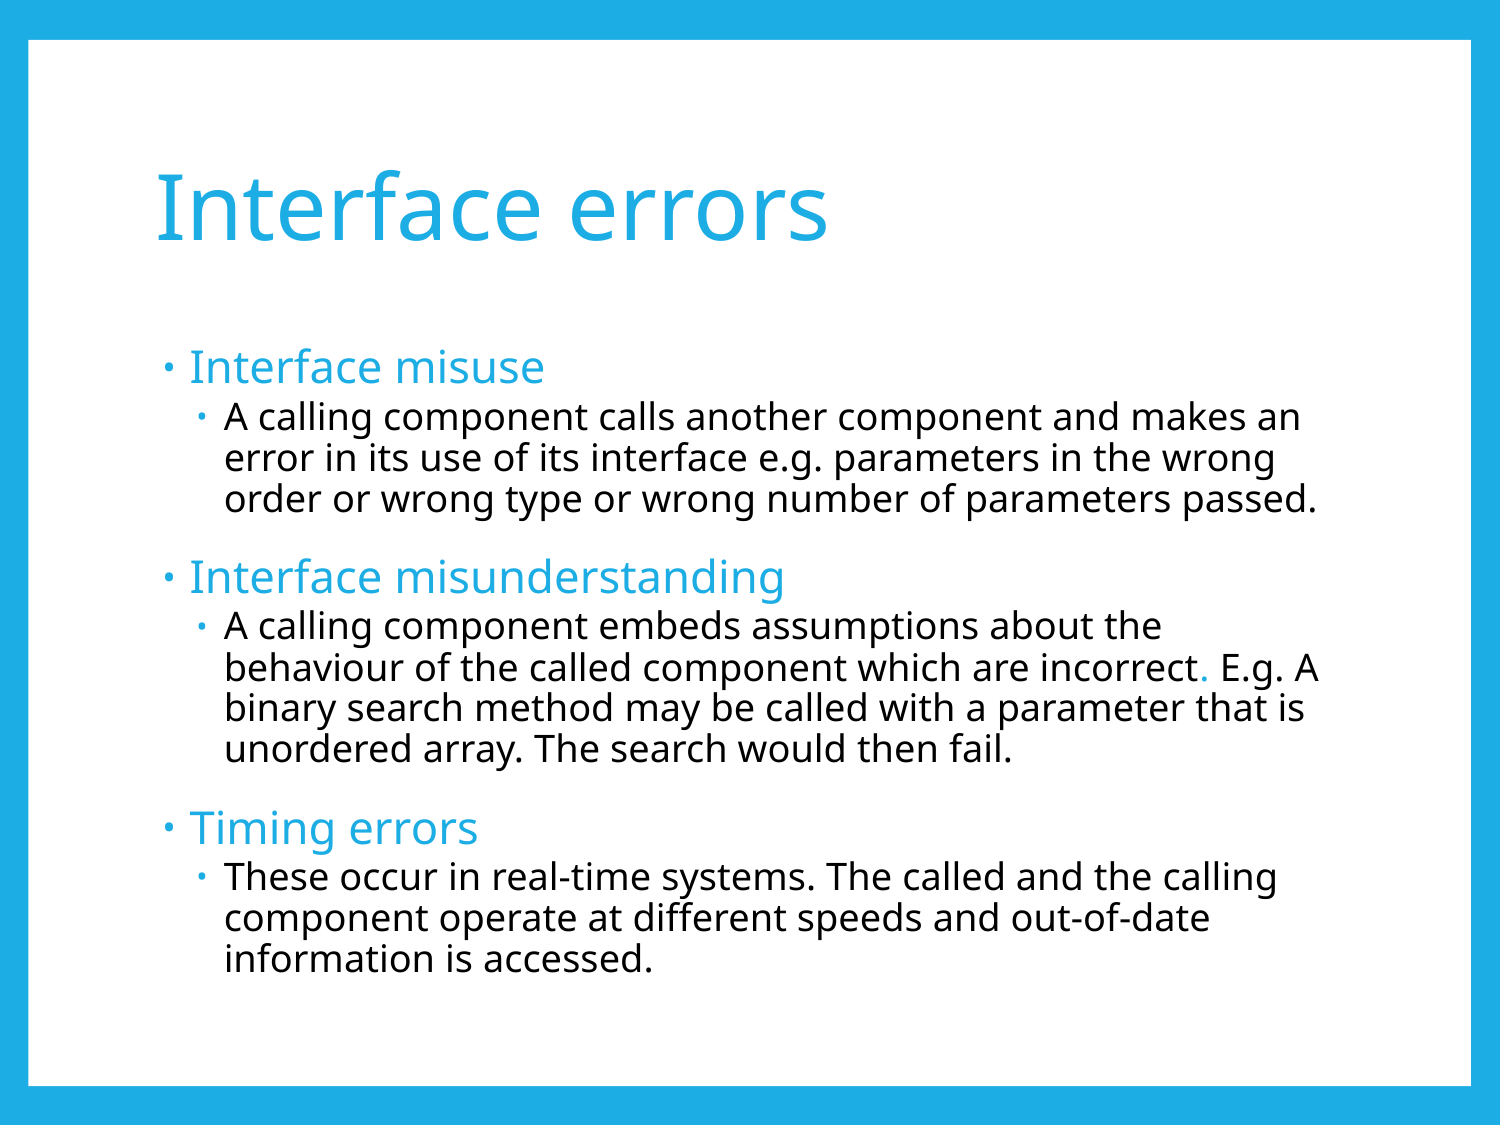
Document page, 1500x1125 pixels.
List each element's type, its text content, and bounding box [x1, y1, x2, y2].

list Interface misuse A calling component calls another component and makes an error in its use of its interface e.g. parameters in the wrong order or wrong type or wrong number of parameters passed. Interface misunderstanding A calling component embeds assumptions about the behaviour of the called component which are incorrect. E.g. A binary search method may be called with a parameter that is unordered array. The search would then fail. Timing errors These occur in real-time systems. The called and the calling component operate at different speeds and out-of-date information is accessed. [140, 337, 1356, 1000]
title Interface errors [140, 99, 1356, 323]
